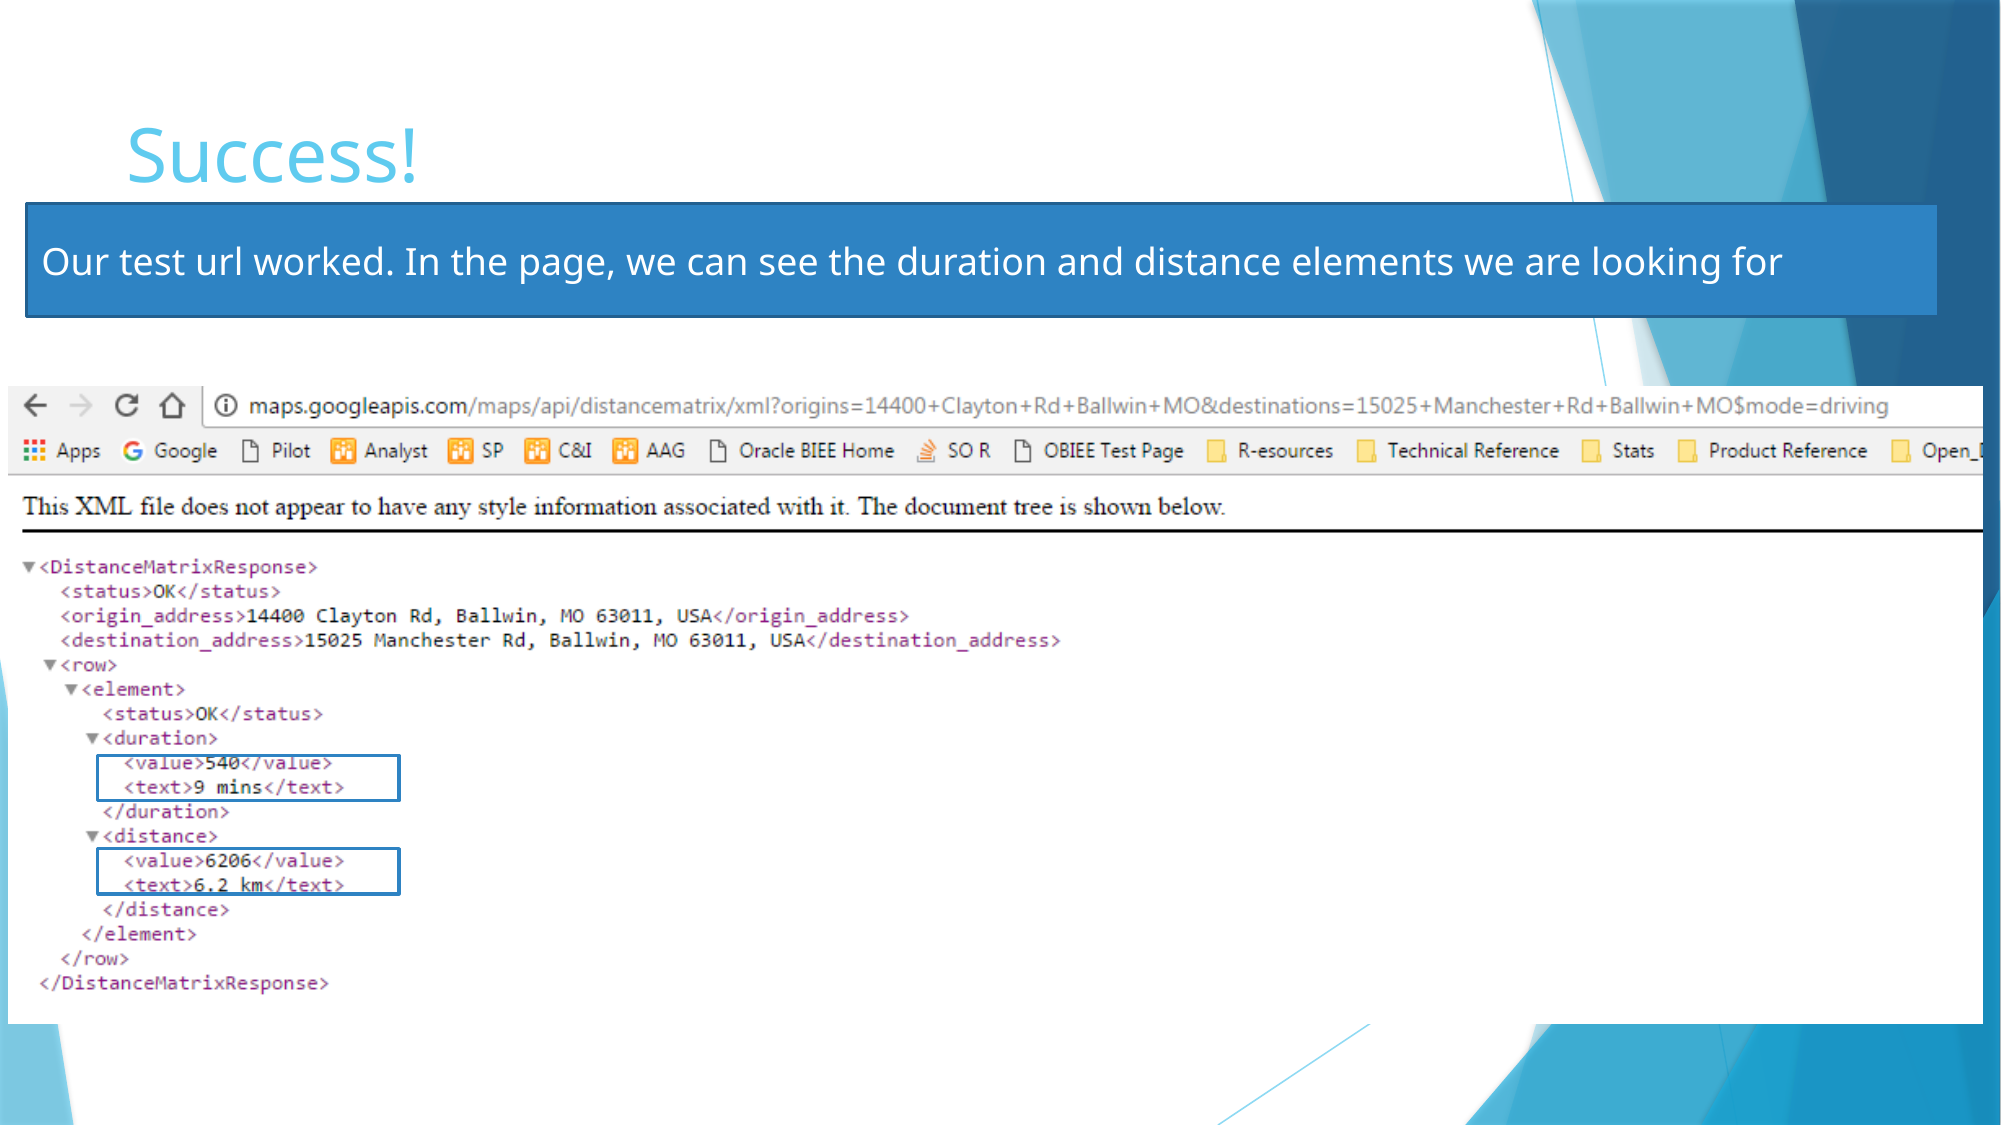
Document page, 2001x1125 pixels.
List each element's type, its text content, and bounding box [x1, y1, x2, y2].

picture [8, 386, 1984, 1025]
text_box Our test url worked. In the page, we can see the duration and distance elements we are looking for [25, 202, 1940, 318]
title Success! [111, 99, 1522, 202]
